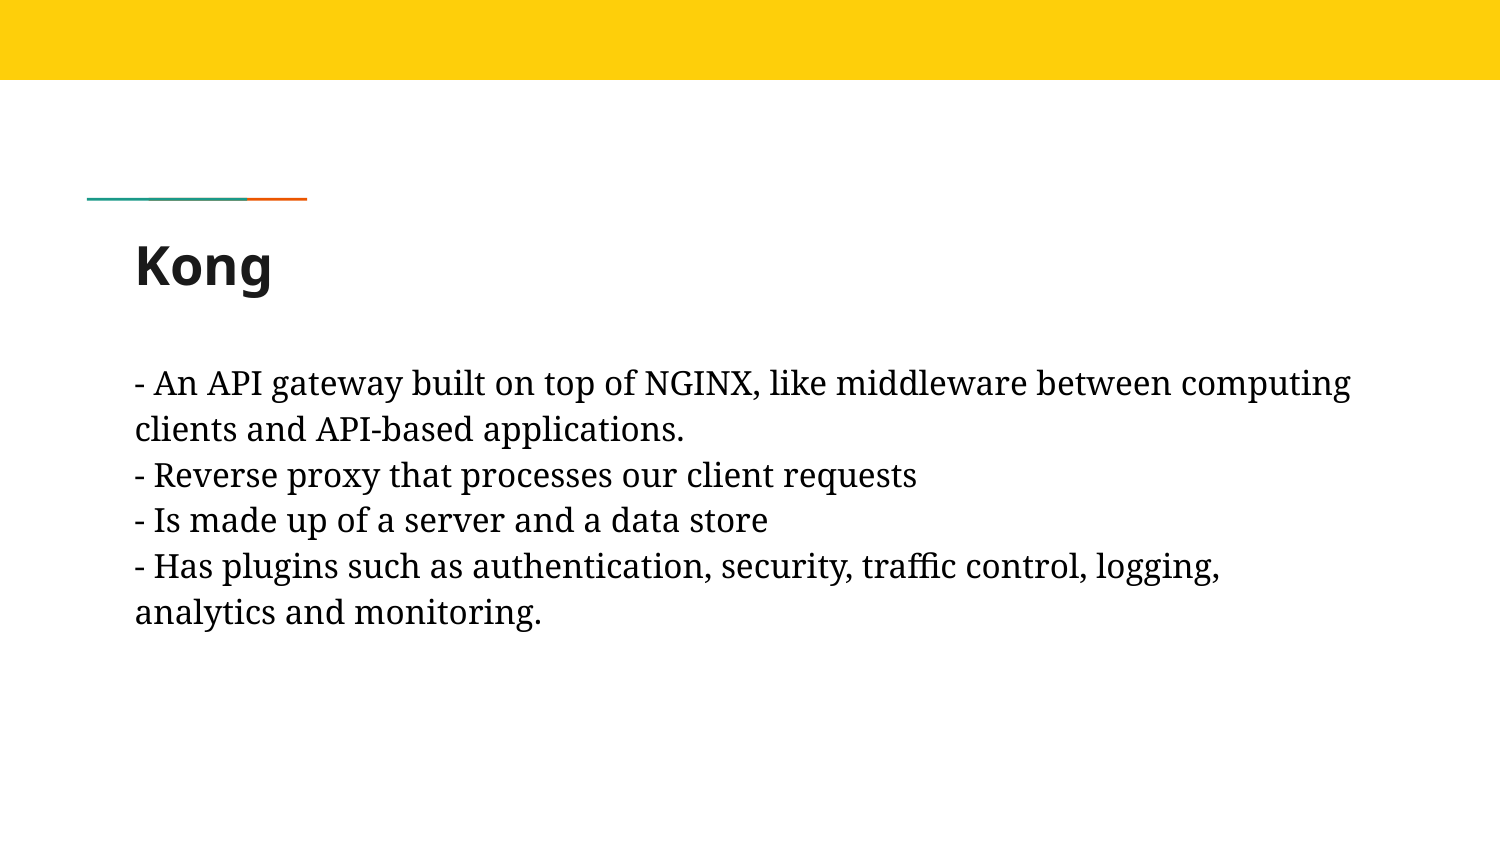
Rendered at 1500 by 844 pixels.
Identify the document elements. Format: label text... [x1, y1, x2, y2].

list - An API gateway built on top of NGINX, like middleware between computing clients and API-based applications. - Reverse proxy that processes our client requests - Is made up of a server and a data store - Has plugins such as authentication, security, traffic control, logging, analytics and monitoring. [119, 341, 1381, 712]
title Kong [119, 216, 1381, 305]
